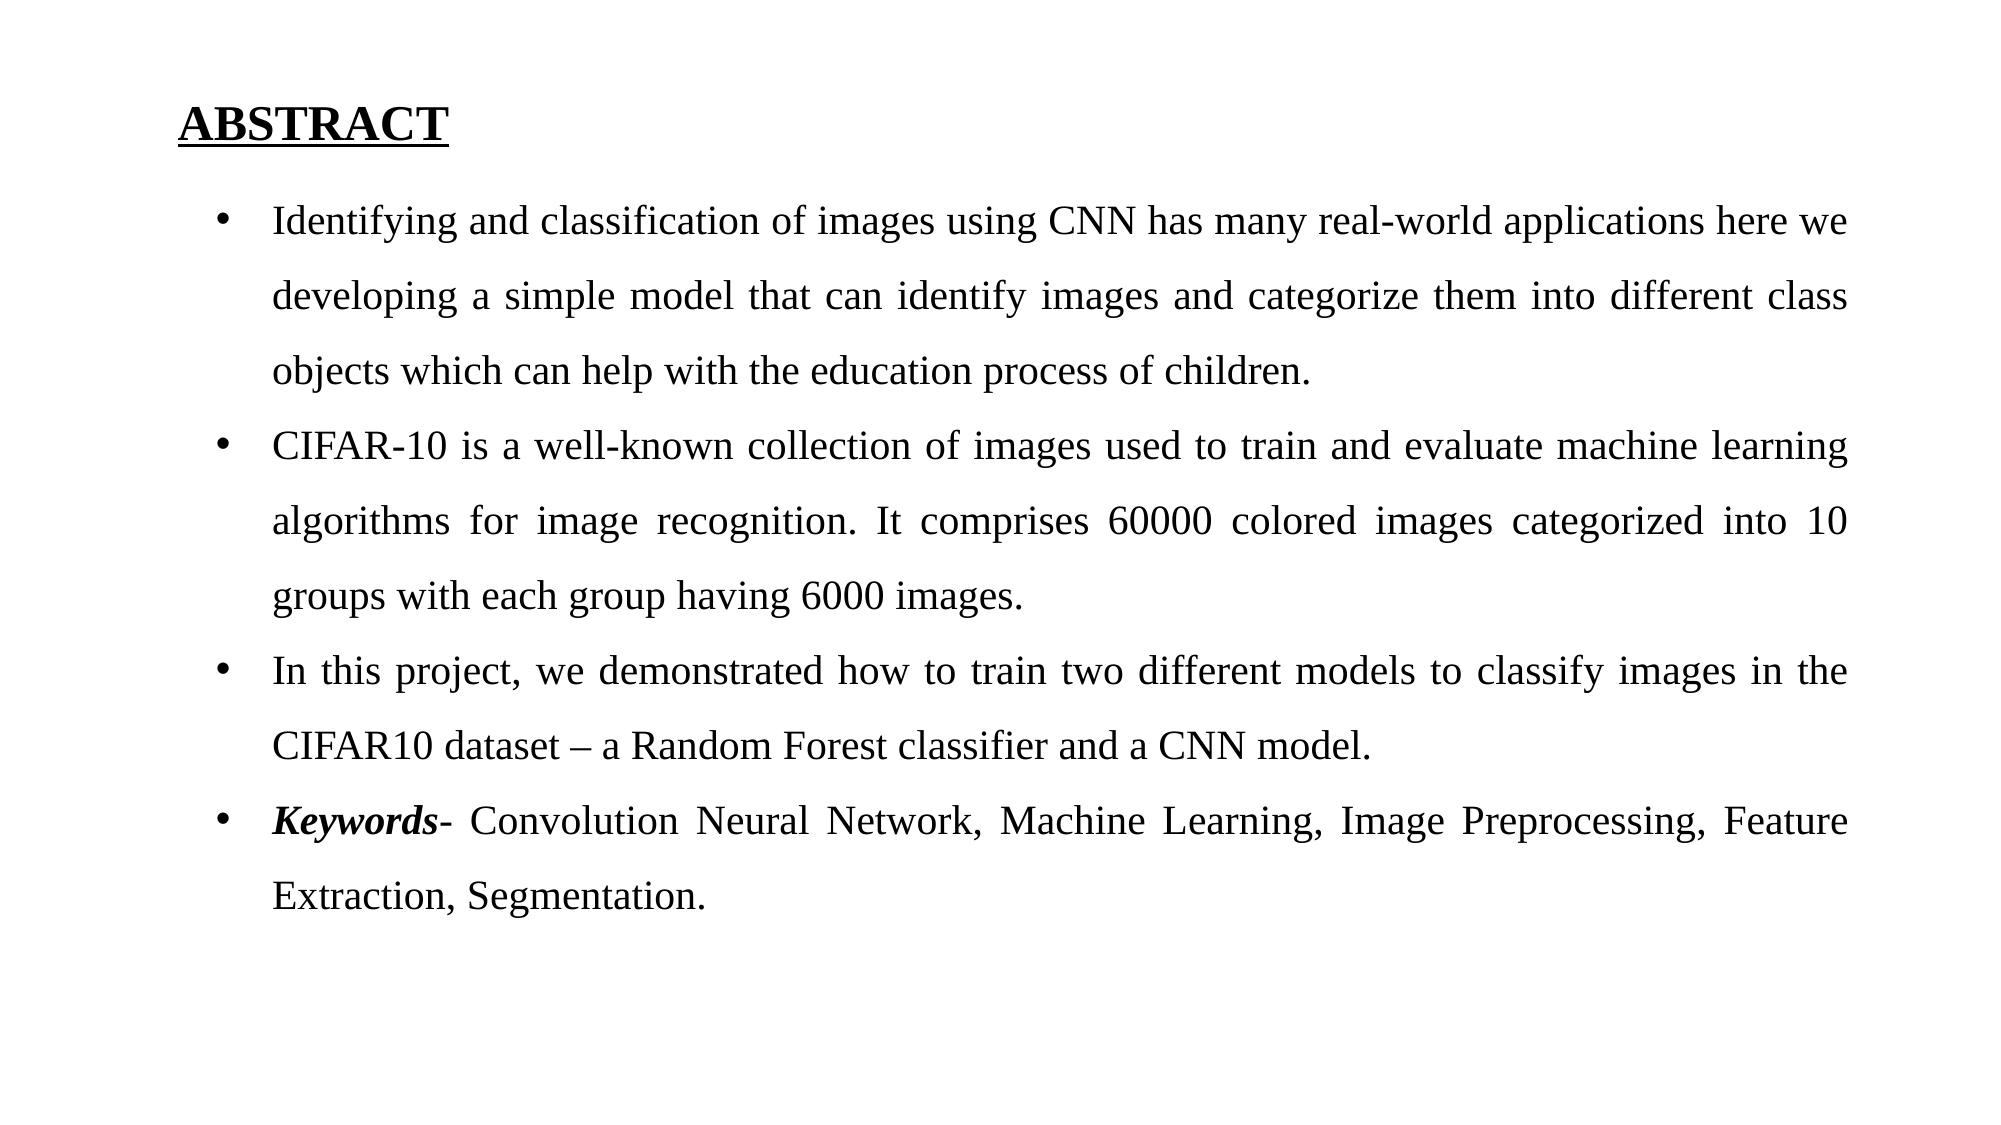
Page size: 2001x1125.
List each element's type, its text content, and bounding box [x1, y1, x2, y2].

text_box Identifying and classification of images using CNN has many real-world applications here we developing a simple model that can identify images and categorize them into different class objects which can help with the education process of children. CIFAR-10 is a well-known collection of images used to train and evaluate machine learning algorithms for image recognition. It comprises 60000 colored images categorized into 10 groups with each group having 6000 images. In this project, we demonstrated how to train two different models to classify images in the CIFAR10 dataset – a Random Forest classifier and a CNN model. Keywords- Convolution Neural Network, Machine Learning, Image Preprocessing, Feature Extraction, Segmentation. [201, 160, 1865, 926]
text_box ABSTRACT [162, 83, 465, 159]
